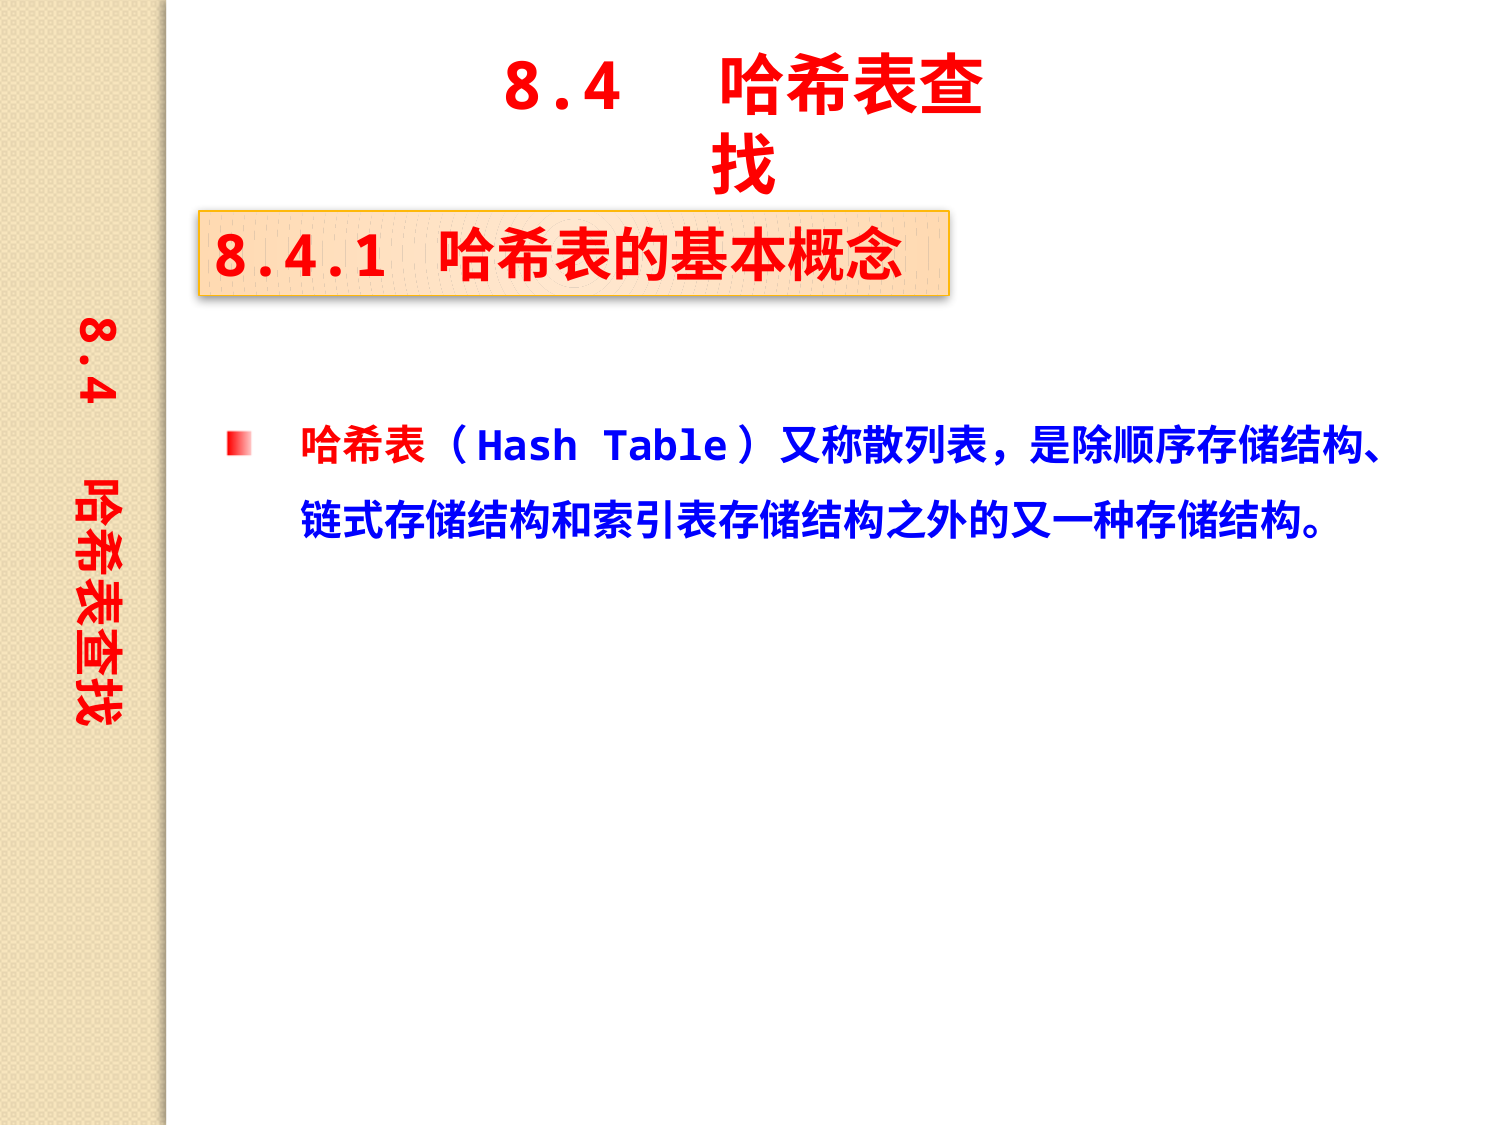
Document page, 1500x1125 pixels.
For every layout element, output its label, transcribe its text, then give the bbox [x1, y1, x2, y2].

text_box 8.4 哈希表查找 [46, 292, 138, 750]
text_box 8.4.1 哈希表的基本概念 [198, 210, 950, 296]
picture [225, 429, 255, 459]
text_box 哈希表（Hash Table）又称散列表，是除顺序存储结构、链式存储结构和索引表存储结构之外的又一种存储结构。 [210, 386, 1454, 552]
text_box 8.4 哈希表查找 [456, 35, 1032, 210]
